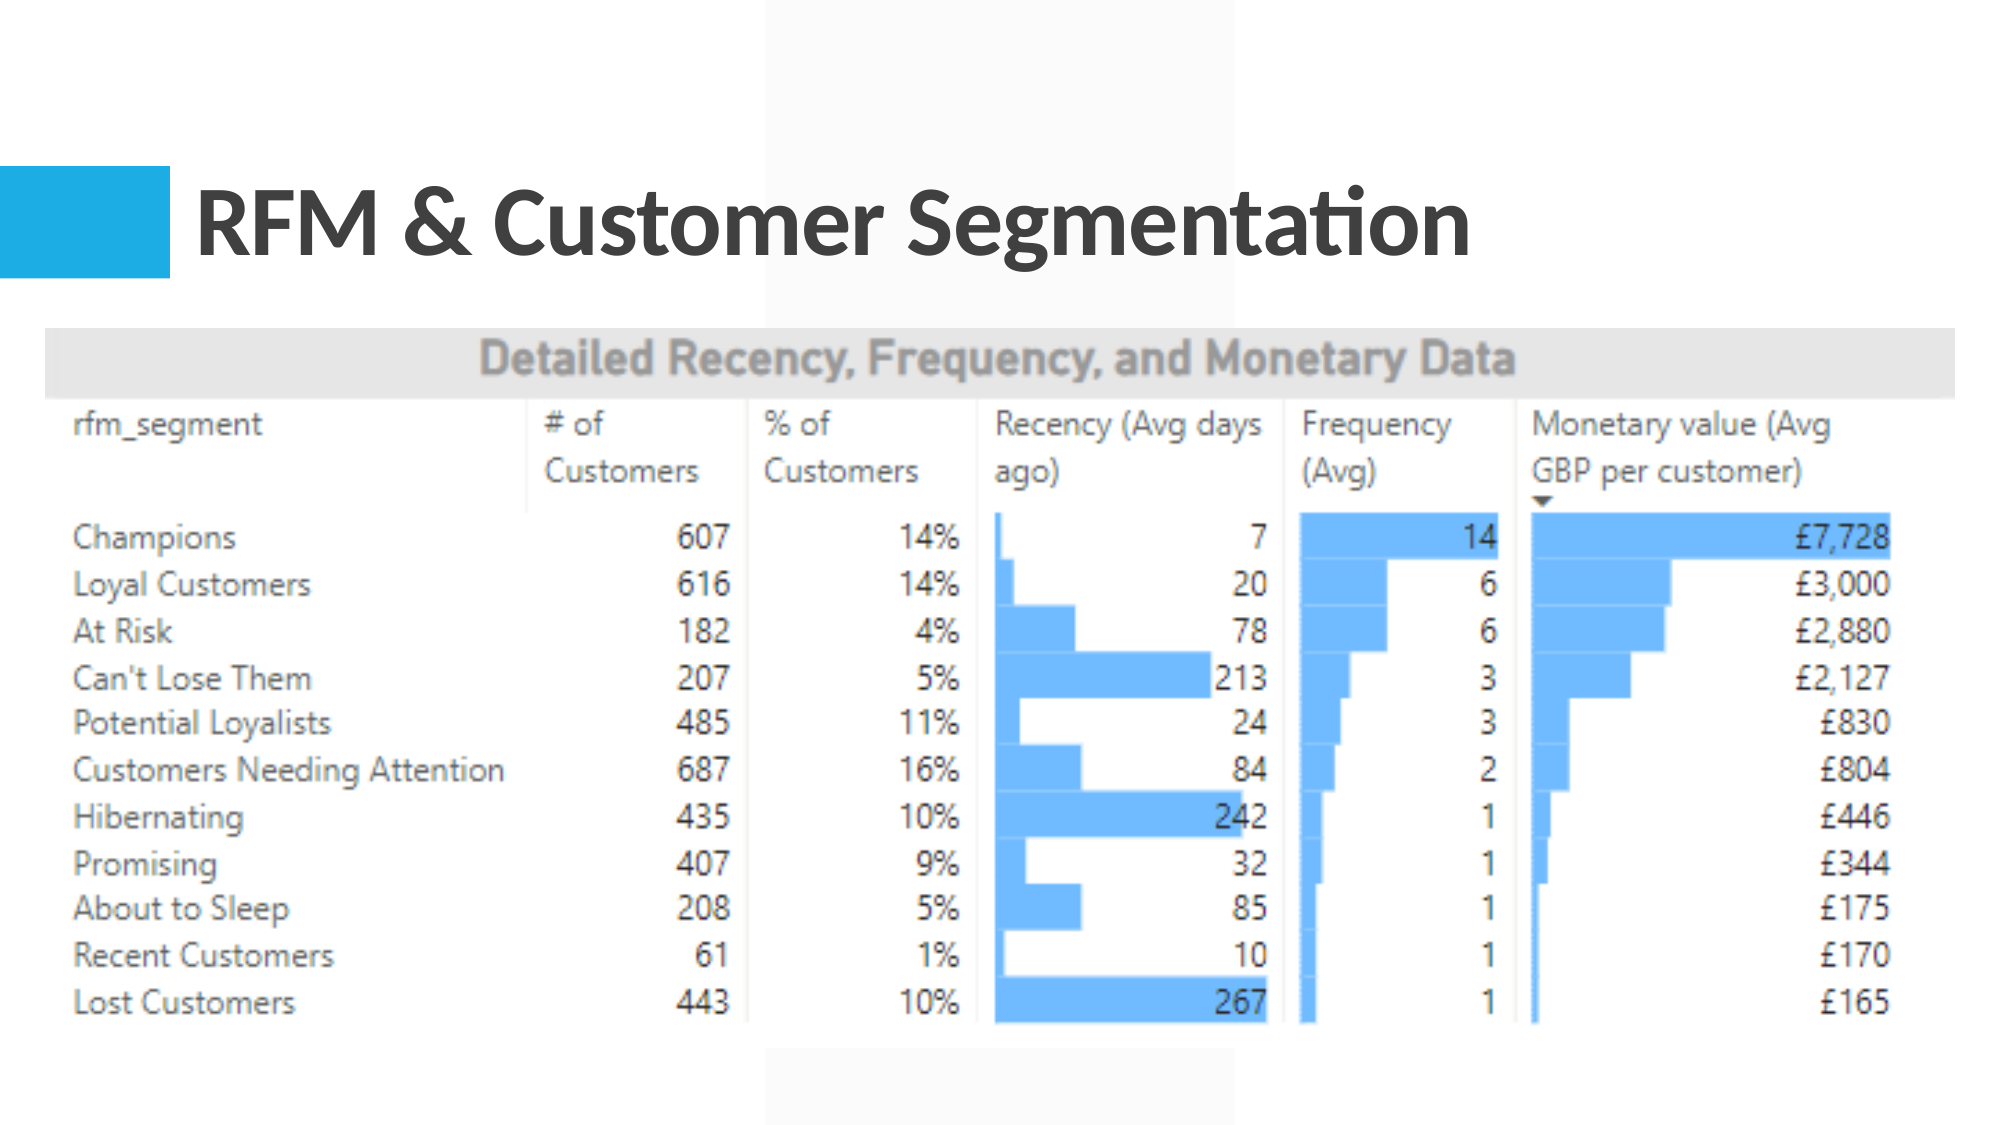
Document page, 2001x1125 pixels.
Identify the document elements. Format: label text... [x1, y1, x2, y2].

title RFM & Customer Segmentation [180, 47, 1830, 285]
picture [44, 328, 1956, 1049]
